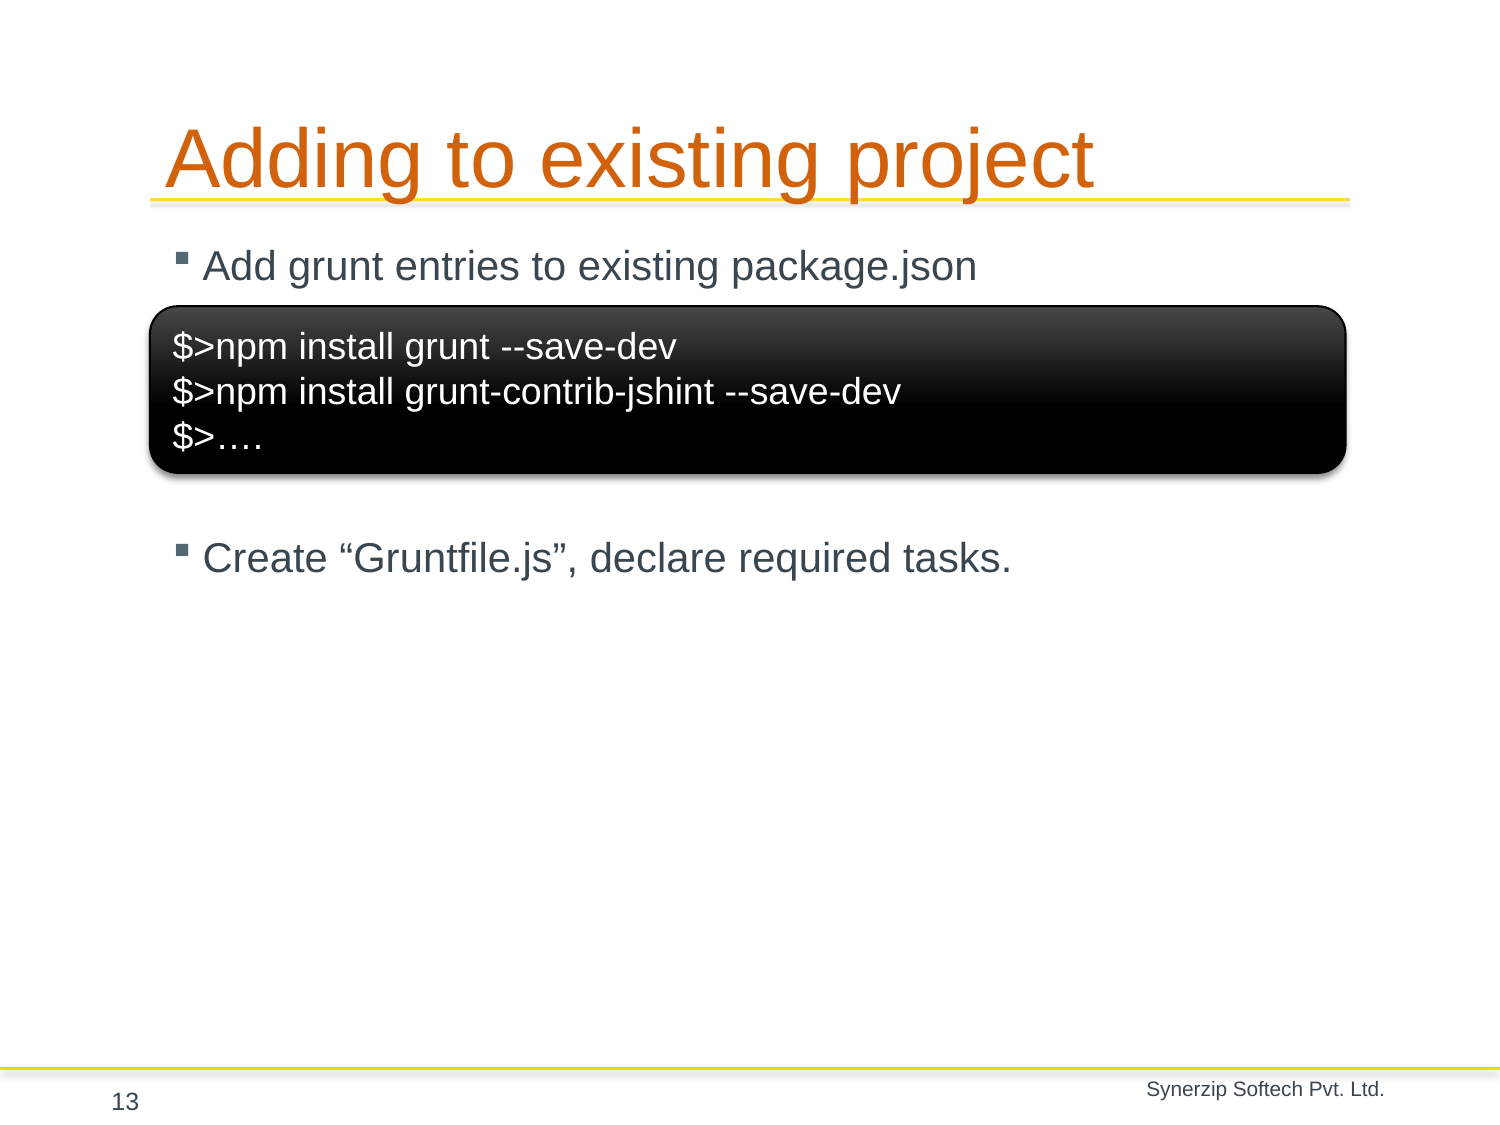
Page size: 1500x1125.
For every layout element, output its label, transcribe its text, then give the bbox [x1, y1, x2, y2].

list Add grunt entries to existing package.json Create “Gruntfile.js”, declare required tasks. [150, 458, 1350, 1035]
slide_number 13 [0, 1075, 155, 1125]
list Add grunt entries to existing package.json Create “Gruntfile.js”, declare required tasks. [150, 231, 1350, 333]
title Adding to existing project [150, 22, 1350, 212]
footer Synerzip Softech Pvt. Ltd. [1131, 1075, 1500, 1125]
text_box $>npm install grunt --save-dev $>npm install grunt-contrib-jshint --save-dev $>…. [148, 305, 1347, 474]
